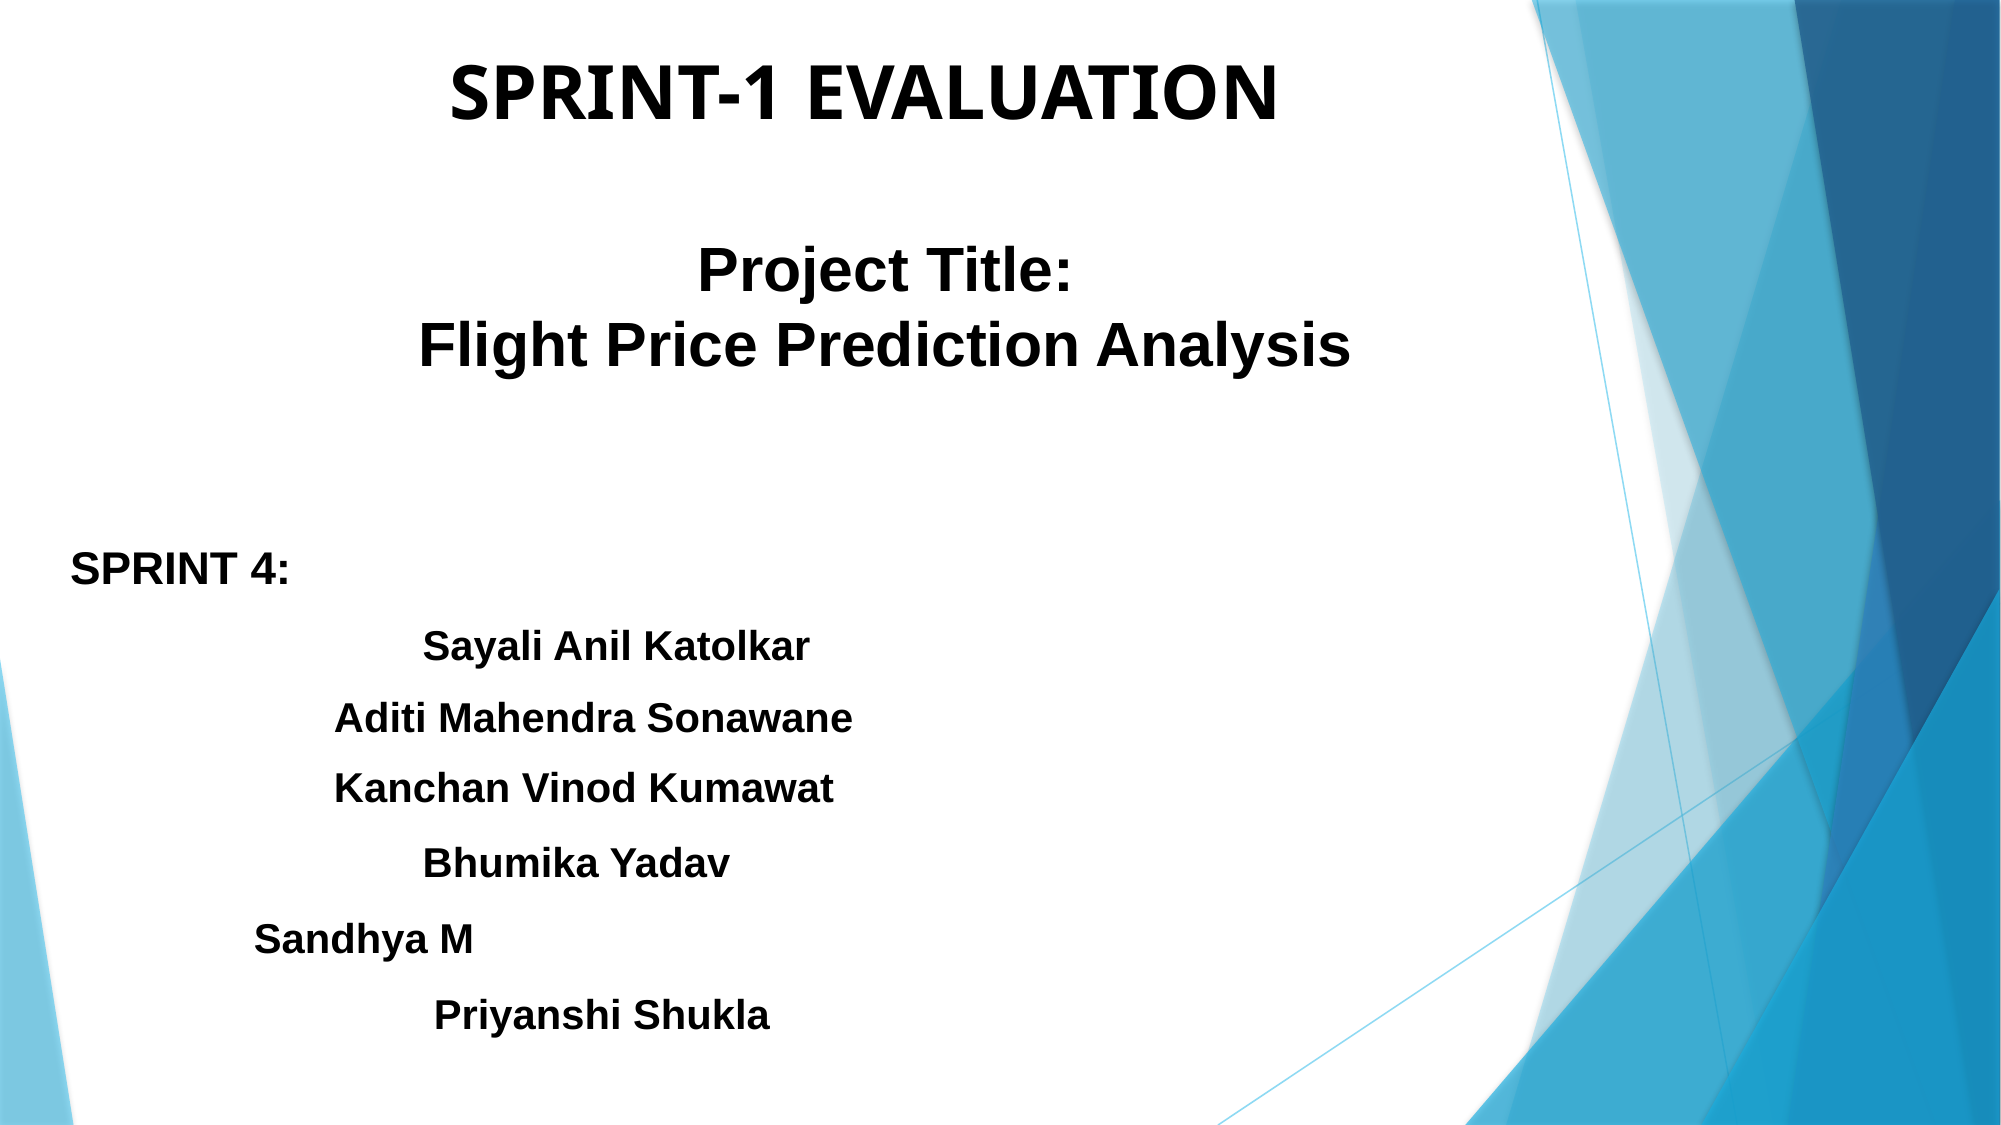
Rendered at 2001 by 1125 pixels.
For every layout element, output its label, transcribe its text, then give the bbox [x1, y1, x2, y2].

text_box SPRINT-1 EVALUATION [278, 37, 1454, 142]
title Project Title: Flight Price Prediction Analysis [137, 221, 1635, 438]
list SPRINT 4: Sayali Anil Katolkar Aditi Mahendra Sonawane Kanchan Vinod Kumawat Bhumika Yadav Sandhya M Priyanshi Shukla [55, 531, 1846, 1125]
